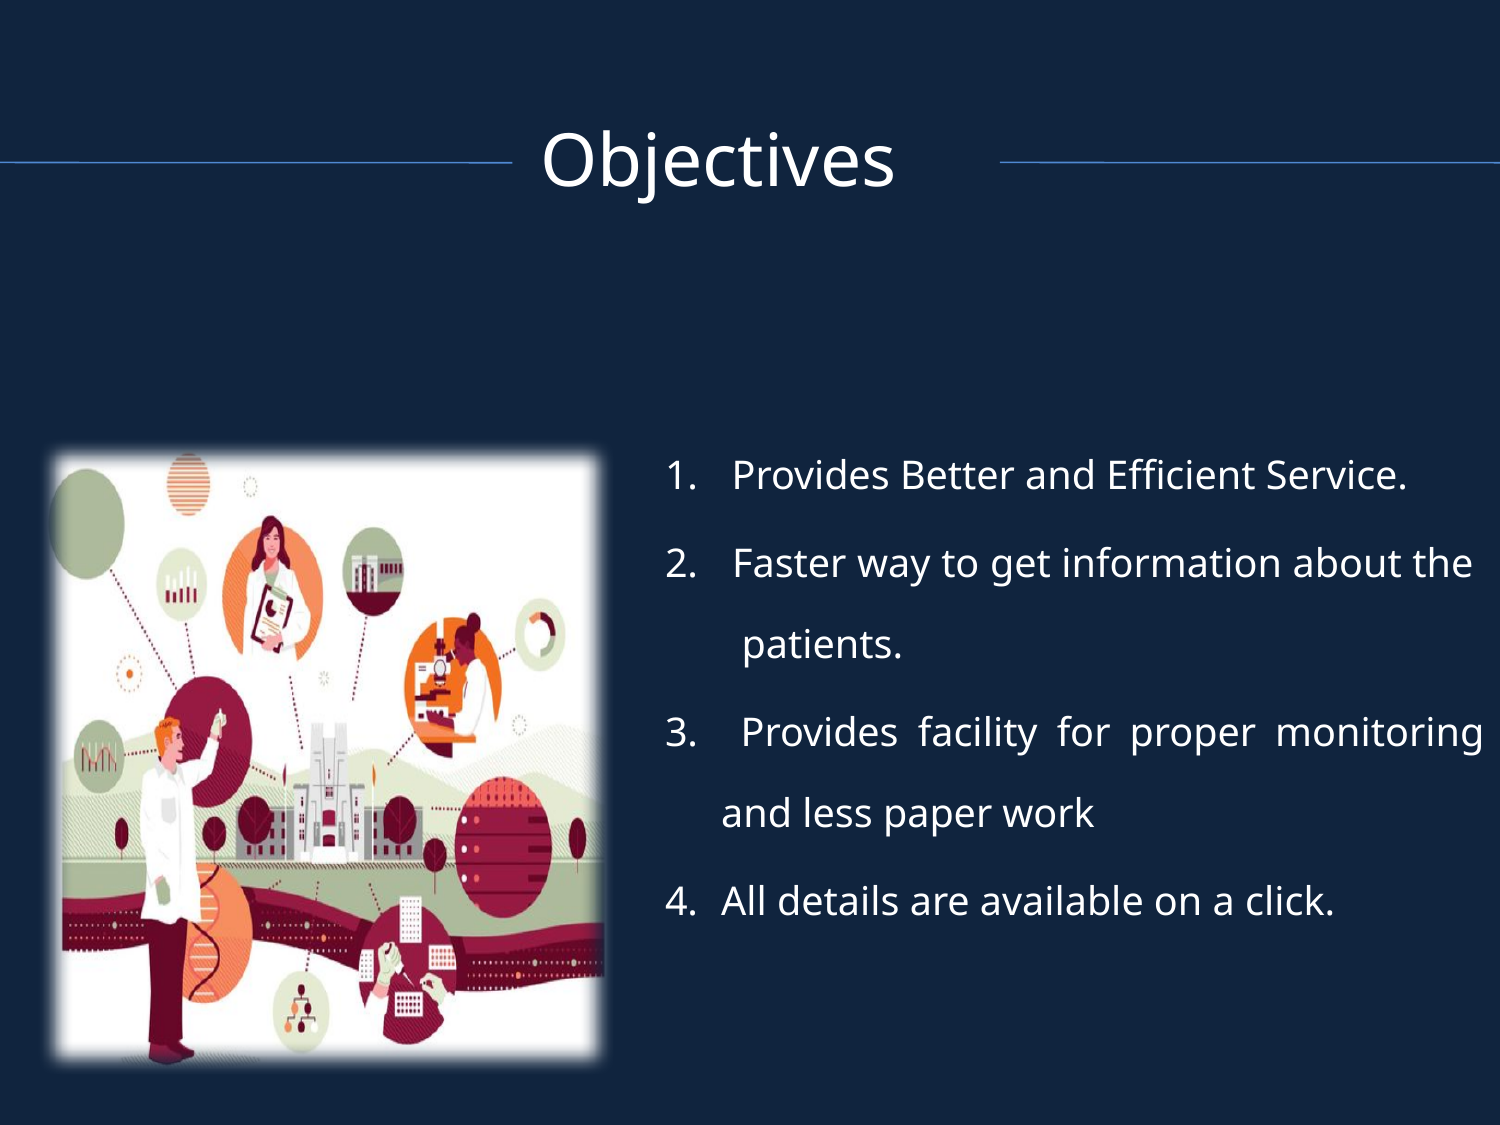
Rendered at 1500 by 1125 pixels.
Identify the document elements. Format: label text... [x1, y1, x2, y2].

list Provides Better and Efficient Service. Faster way to get information about the patients. Provides facility for proper monitoring and less paper work All details are available on a click. [650, 412, 1500, 1075]
title Objectives [525, 99, 988, 216]
picture [37, 437, 614, 1076]
